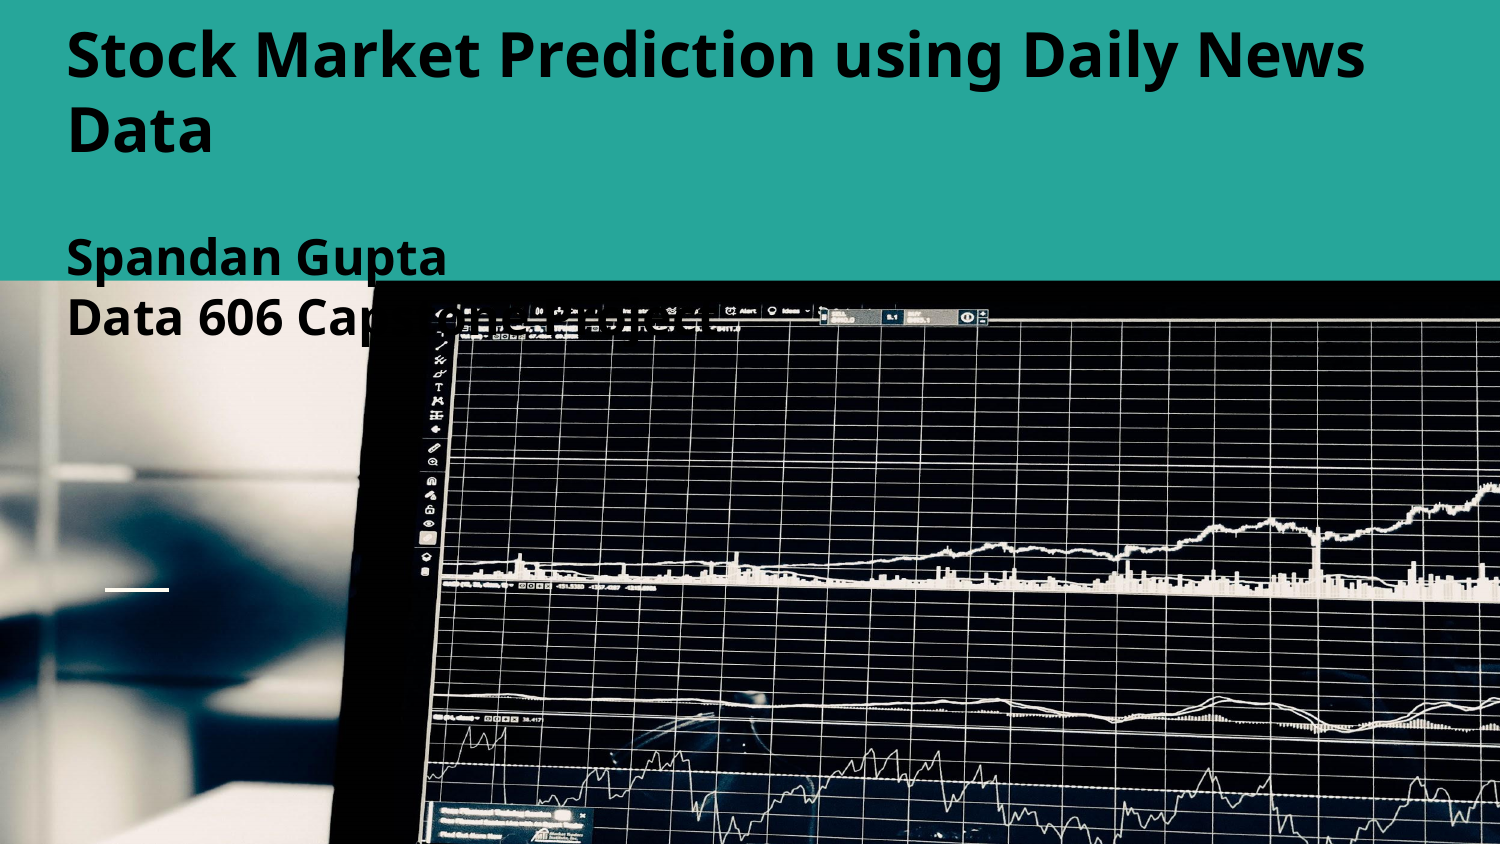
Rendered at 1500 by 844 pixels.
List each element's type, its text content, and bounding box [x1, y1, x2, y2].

picture [0, 281, 1500, 844]
subtitle Stock Market Prediction using Daily News Data Spandan Gupta Data 606 Capstone Project [51, 0, 1449, 130]
